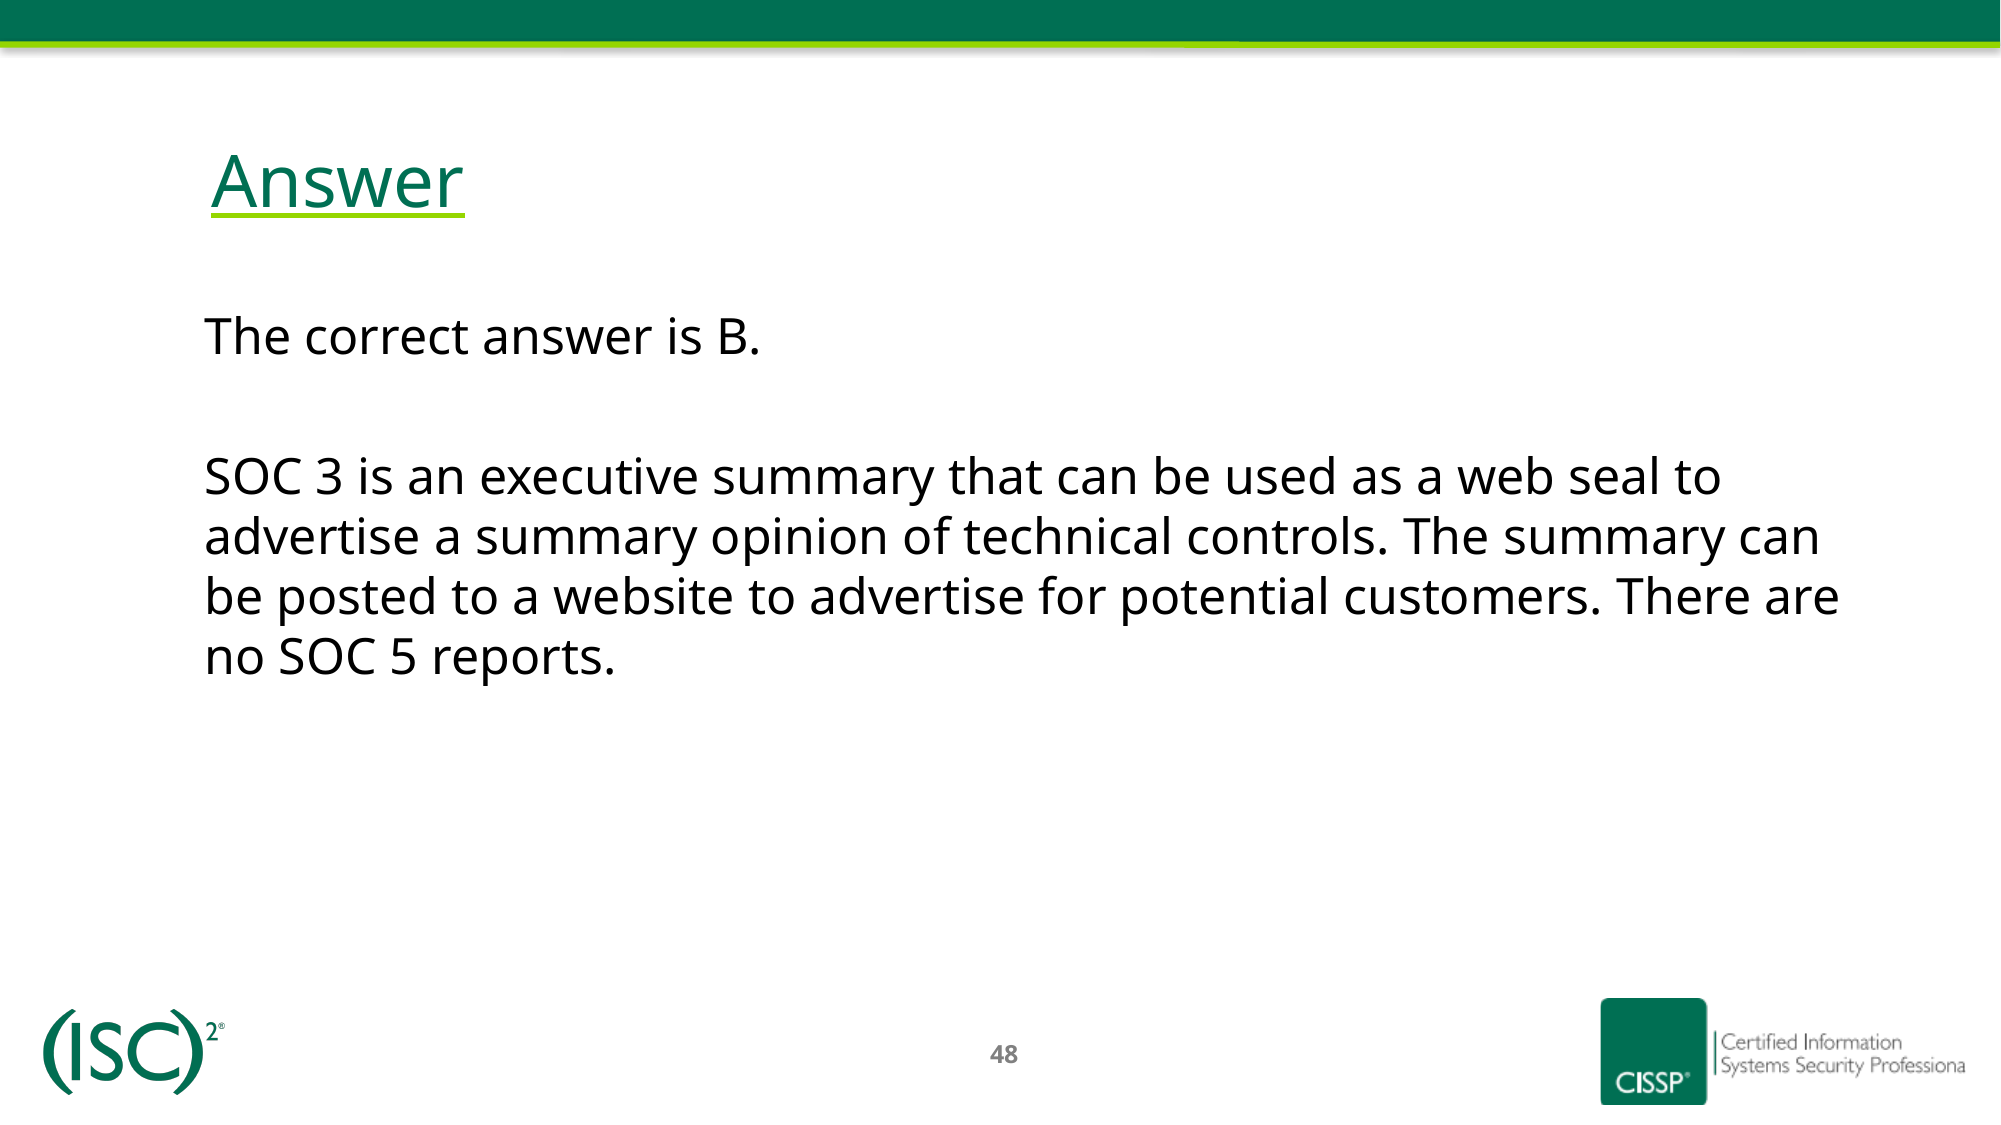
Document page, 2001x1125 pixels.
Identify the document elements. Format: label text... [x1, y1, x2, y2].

title Answer [196, 91, 1618, 280]
picture [40, 1005, 228, 1099]
list The correct answer is B. SOC 3 is an executive summary that can be used as a web seal to advertise a summary opinion of technical controls. The summary can be posted to a website to advertise for potential customers. There are no SOC 5 reports. [189, 297, 1896, 961]
